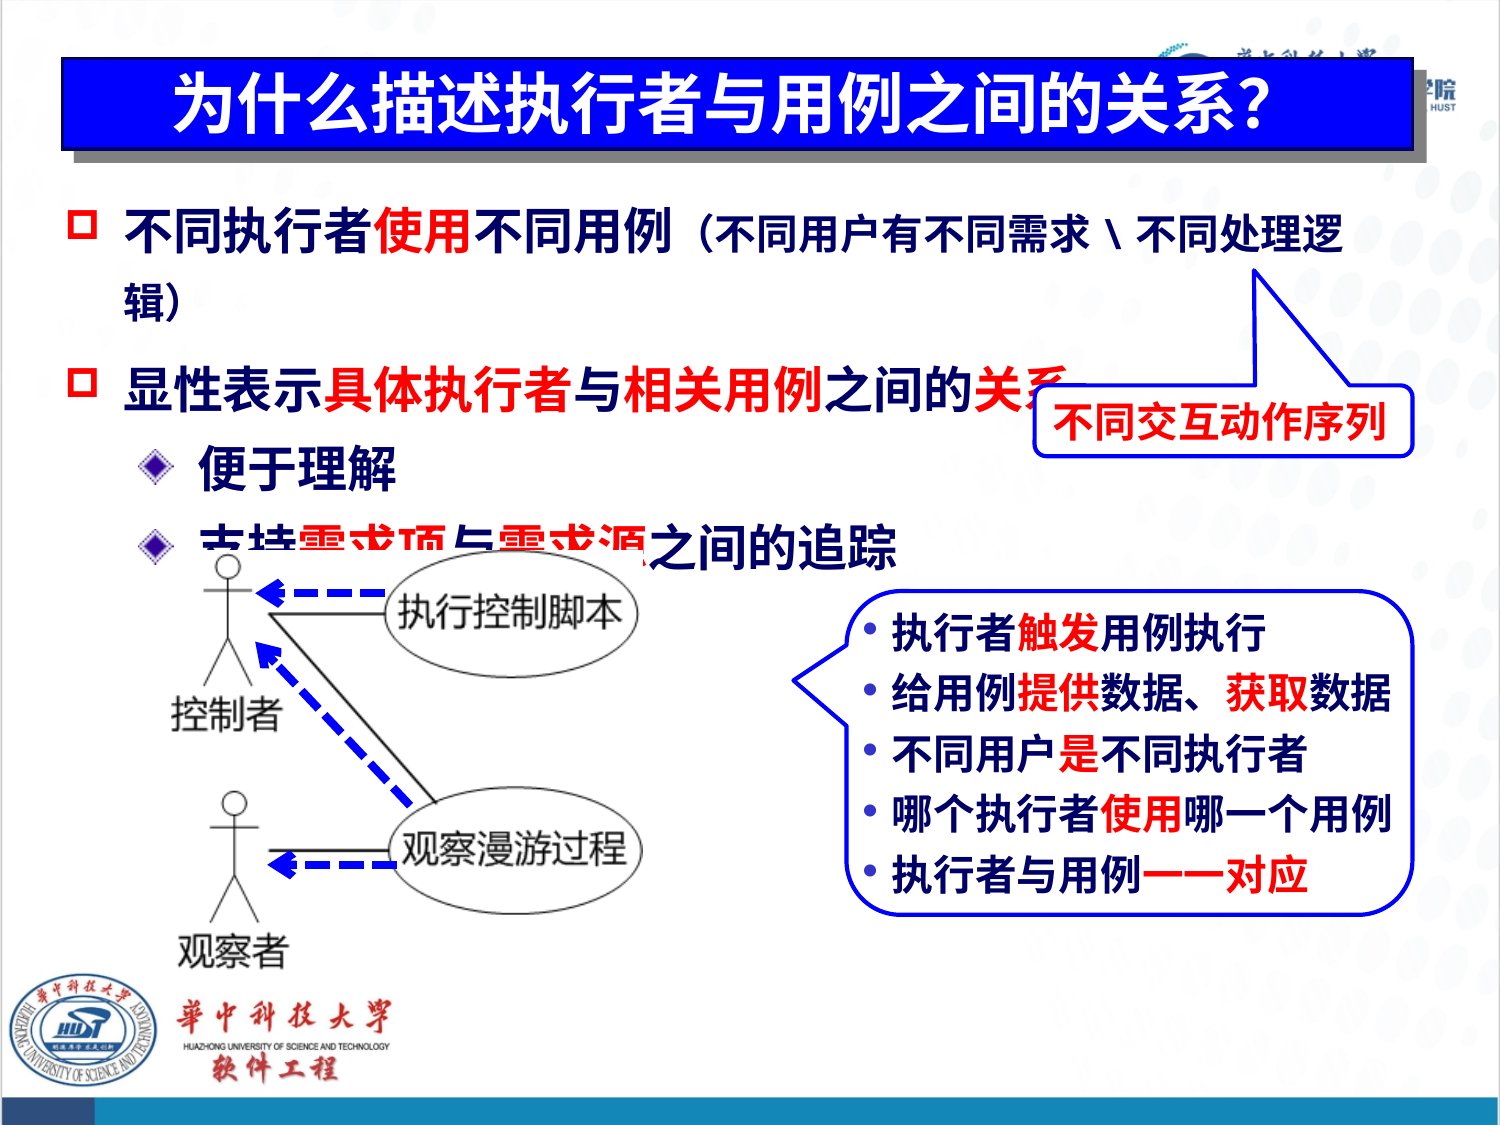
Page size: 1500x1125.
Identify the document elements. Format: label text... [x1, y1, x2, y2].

picture [0, 0, 1500, 1125]
text_box 执行者触发用例执行 给用例提供数据、获取数据 不同用户是不同执行者 哪个执行者使用哪一个用例 执行者与用例一一对应 [793, 591, 1413, 915]
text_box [254, 641, 411, 806]
text_box 不同执行者使用不同用例（不同用户有不同需求\不同处理逻辑） 显性表示具体执行者与相关用例之间的关系 便于理解 支持需求项与需求源之间的追踪 [64, 193, 1413, 521]
title 为什么描述执行者与用例之间的关系？ [61, 57, 1414, 151]
text_box 不同交互动作序列 [1034, 270, 1413, 457]
